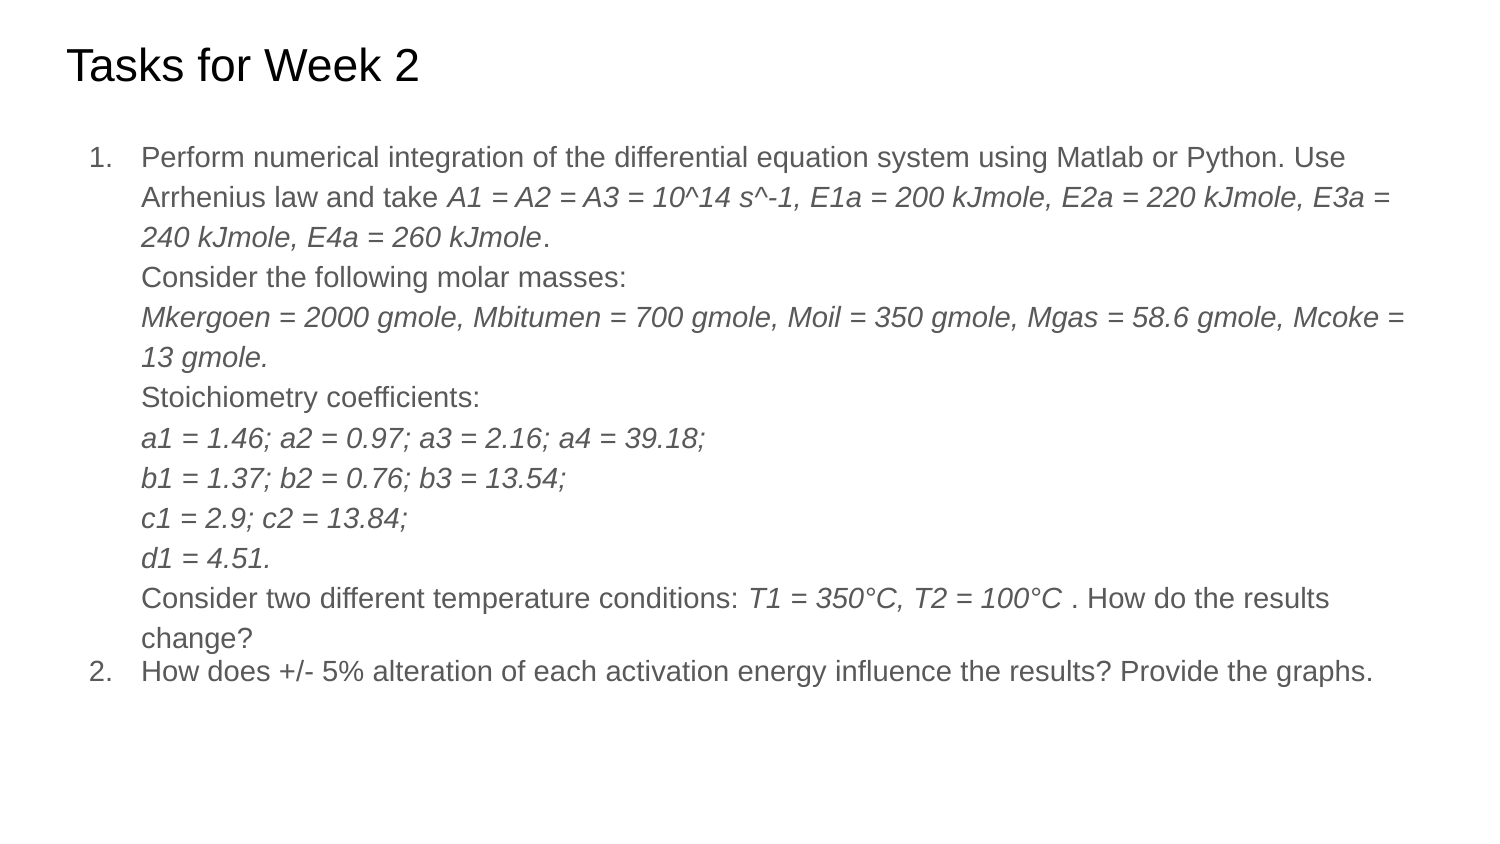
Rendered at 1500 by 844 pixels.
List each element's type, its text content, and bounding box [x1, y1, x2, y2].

title Tasks for Week 2 [51, 19, 1449, 114]
list Perform numerical integration of the differential equation system using Matlab or Python. Use Arrhenius law and take A1 = A2 = A3 = 10^14 s^-1, E1a = 200 kJmole, E2a = 220 kJmole, E3a = 240 kJmole, E4a = 260 kJmole. Consider the following molar masses: Mkergoen = 2000 gmole, Mbitumen = 700 gmole, Moil = 350 gmole, Mgas = 58.6 gmole, Mcoke = 13 gmole. Stoichiometry coefficients: a1 = 1.46; a2 = 0.97; a3 = 2.16; a4 = 39.18; b1 = 1.37; b2 = 0.76; b3 = 13.54; c1 = 2.9; c2 = 13.84; d1 = 4.51. Consider two different temperature conditions: T1 = 350°C, T2 = 100°C . How do the results change? How does +/- 5% alteration of each activation energy influence the results? Provide the graphs. [51, 117, 1449, 727]
